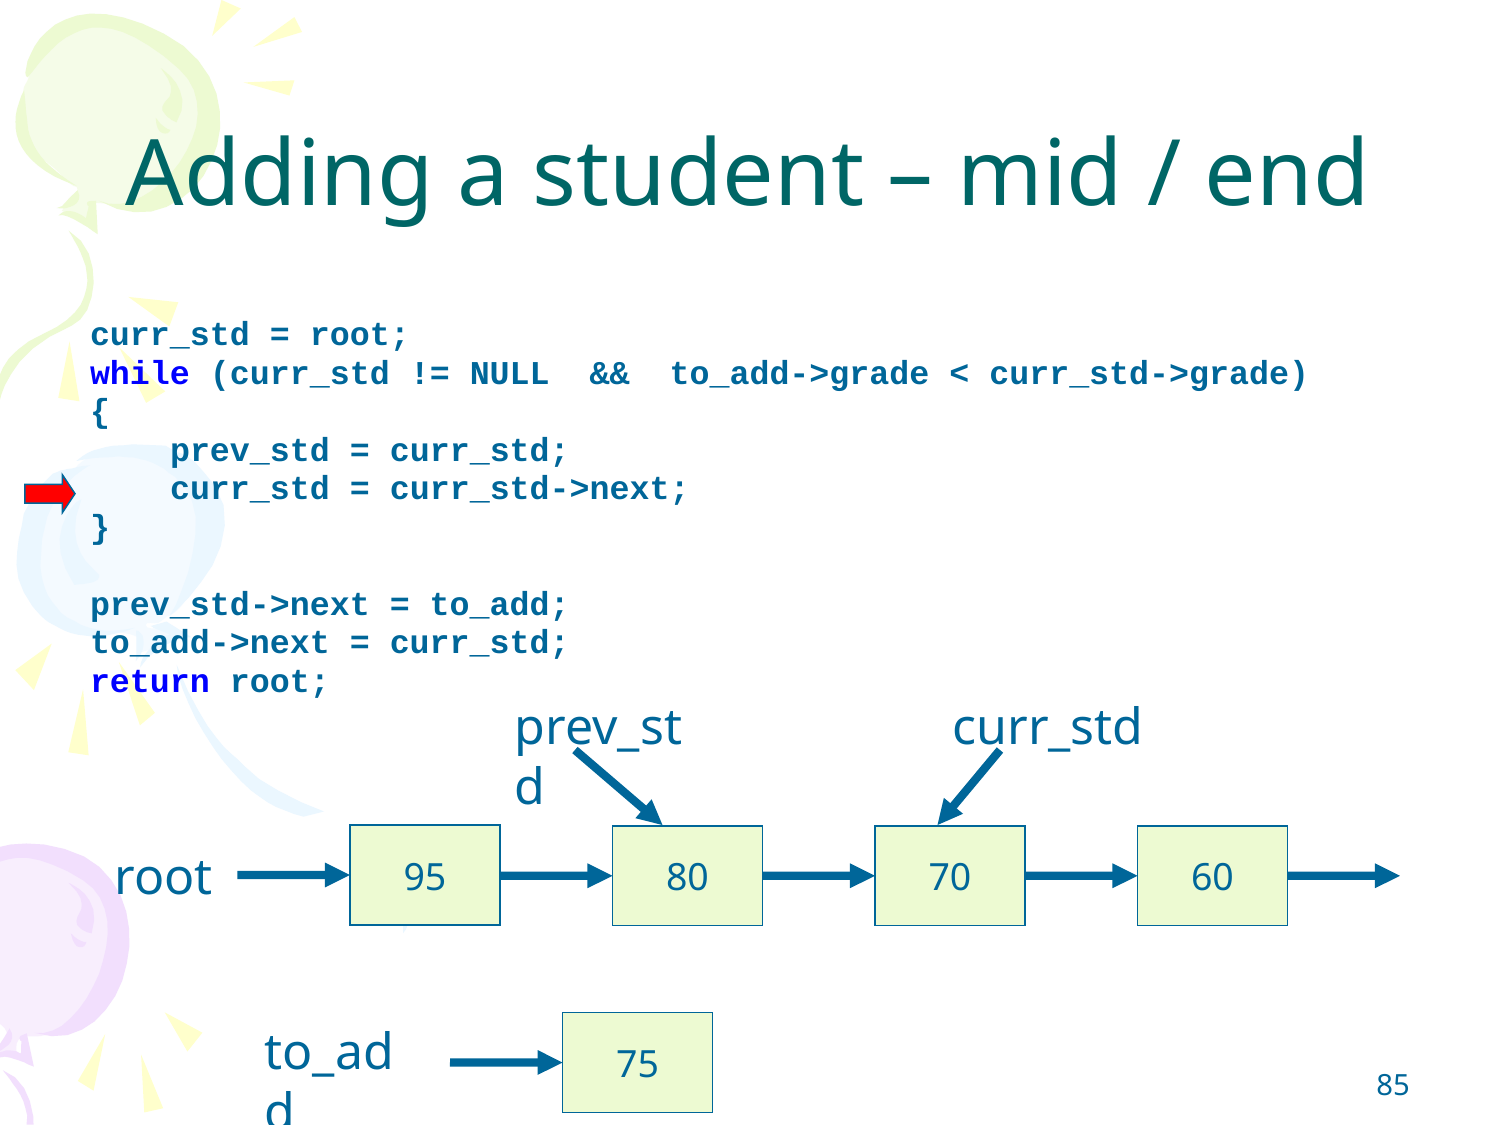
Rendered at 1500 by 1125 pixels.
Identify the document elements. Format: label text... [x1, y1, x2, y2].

text_box [762, 869, 875, 882]
text_box [24, 474, 76, 513]
text_box [1287, 869, 1400, 882]
slide_number 85 [1074, 1058, 1426, 1096]
text_box root [99, 837, 288, 913]
text_box to_add [249, 1012, 438, 1125]
text_box [449, 1056, 563, 1069]
text_box [937, 749, 1001, 826]
text_box curr_std [937, 687, 1163, 763]
text_box [1024, 869, 1138, 882]
text_box [574, 749, 663, 826]
text_box 70 [874, 825, 1025, 926]
text_box [499, 869, 613, 882]
text_box 95 [349, 825, 500, 925]
text_box 80 [612, 825, 763, 926]
text_box 75 [562, 1012, 713, 1113]
list curr_std = root; while (curr_std != NULL && to_add->grade < curr_std->grade) { prev_std = curr_std; curr_std = curr_std->next; } prev_std->next = to_add; to_add->next = curr_std; return root; [74, 312, 1401, 763]
text_box [237, 868, 350, 882]
title Adding a student – mid / end [72, 16, 1426, 233]
text_box prev_std [499, 687, 725, 823]
text_box 60 [1137, 825, 1288, 926]
